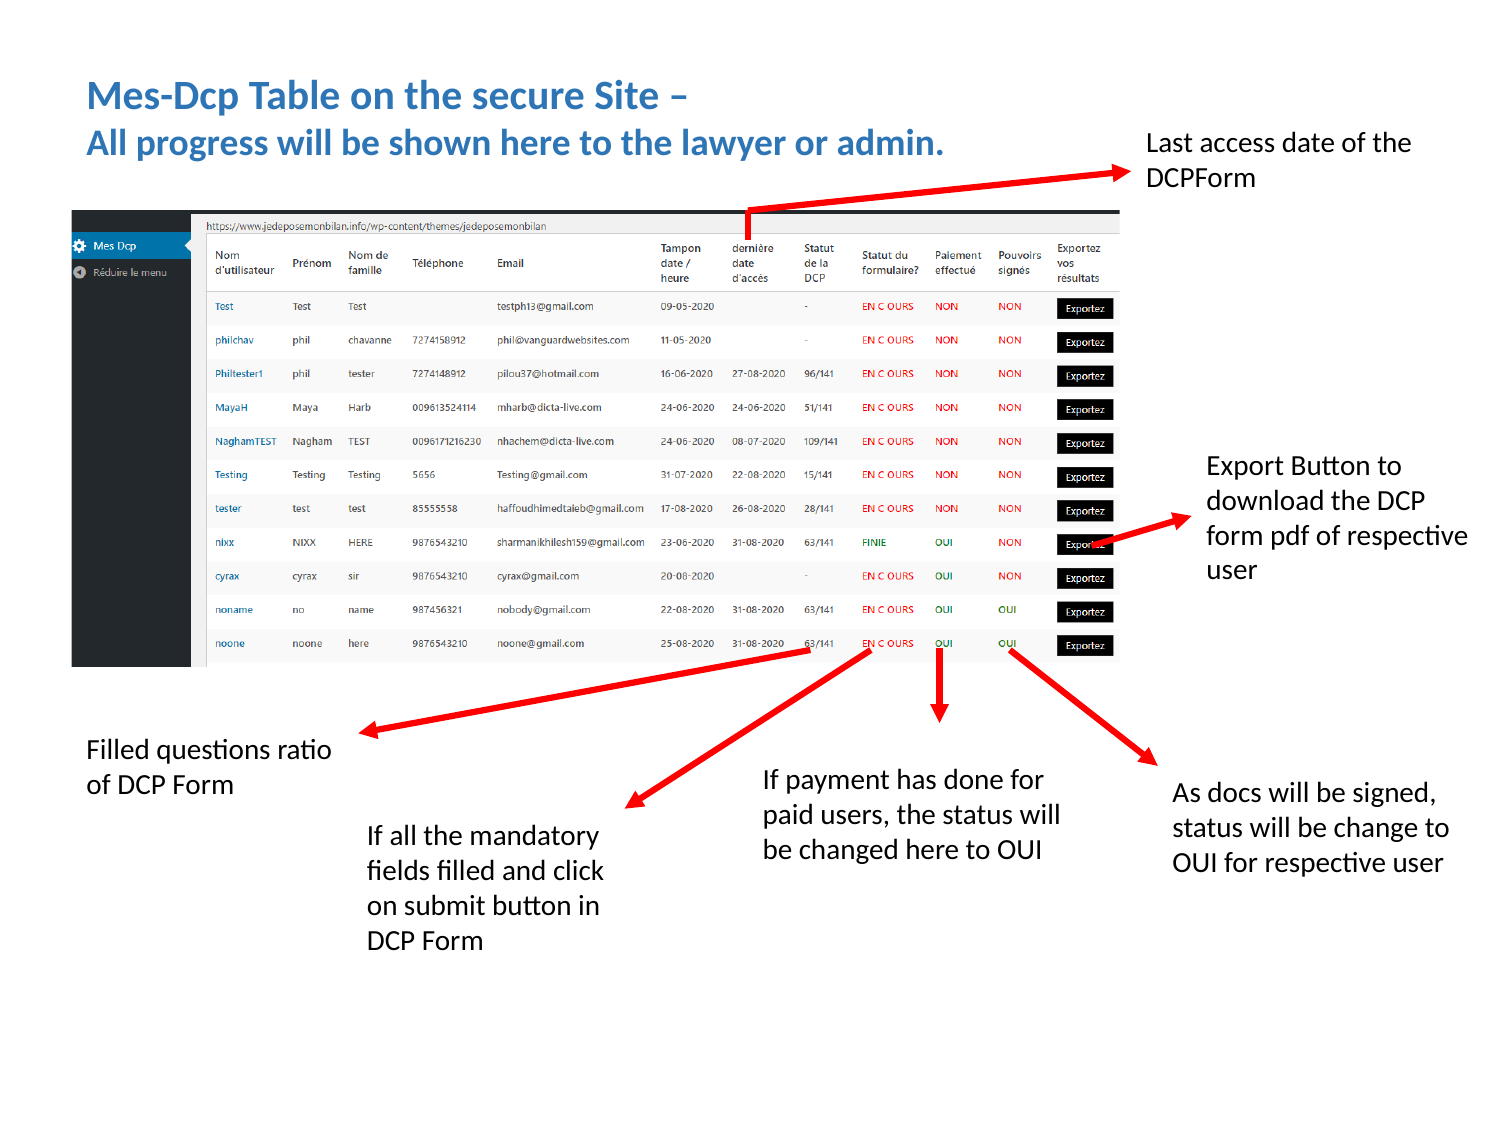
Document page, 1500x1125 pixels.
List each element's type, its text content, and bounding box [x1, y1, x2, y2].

text_box Last access date of the DCPForm [1131, 115, 1432, 201]
text_box If all the mandatory fields filled and click on submit button in DCP Form [352, 808, 643, 964]
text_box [747, 171, 1132, 211]
text_box Export Button to download the DCP form pdf of respective user [1191, 438, 1500, 594]
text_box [624, 649, 871, 809]
text_box As docs will be signed, status will be change to OUI for respective user [1157, 765, 1466, 886]
text_box If payment has done for paid users, the status will be changed here to OUI [747, 753, 1092, 873]
text_box Filled questions ratio of DCP Form [71, 722, 353, 808]
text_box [358, 649, 624, 734]
text_box Mes-Dcp Table on the secure Site – All progress will be shown here to the lawyer or admin. [71, 60, 1062, 170]
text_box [1091, 516, 1192, 546]
picture [71, 210, 1120, 667]
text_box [1009, 649, 1158, 766]
picture [74, 240, 84, 252]
